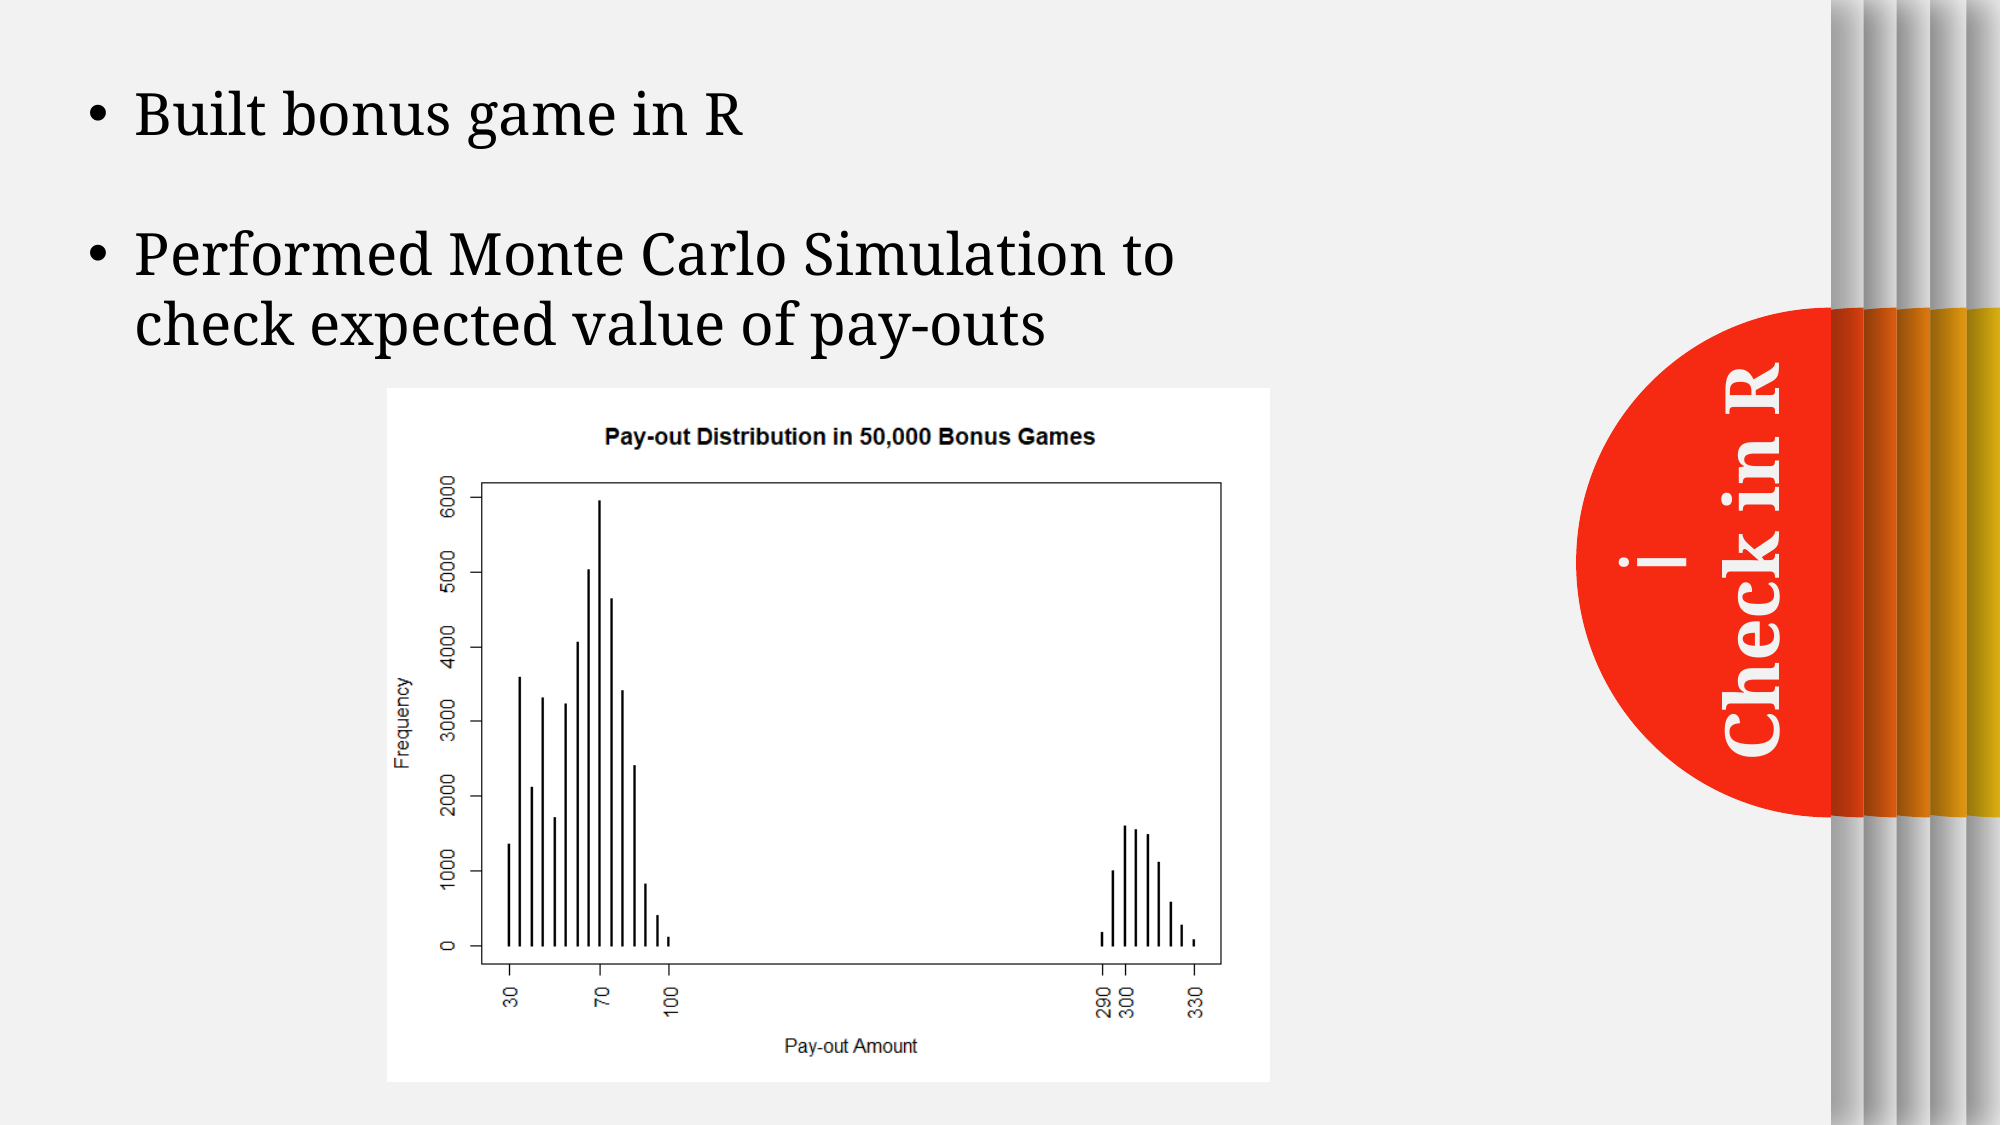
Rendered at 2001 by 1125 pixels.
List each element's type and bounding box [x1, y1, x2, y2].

picture [387, 388, 1270, 1082]
text_box [1897, 0, 1931, 1125]
text_box [1864, 0, 1897, 1125]
text_box [1967, 0, 2000, 1125]
text_box [1931, 0, 1967, 1125]
text_box [0, 0, 1831, 1125]
text_box [1831, 0, 1864, 1125]
